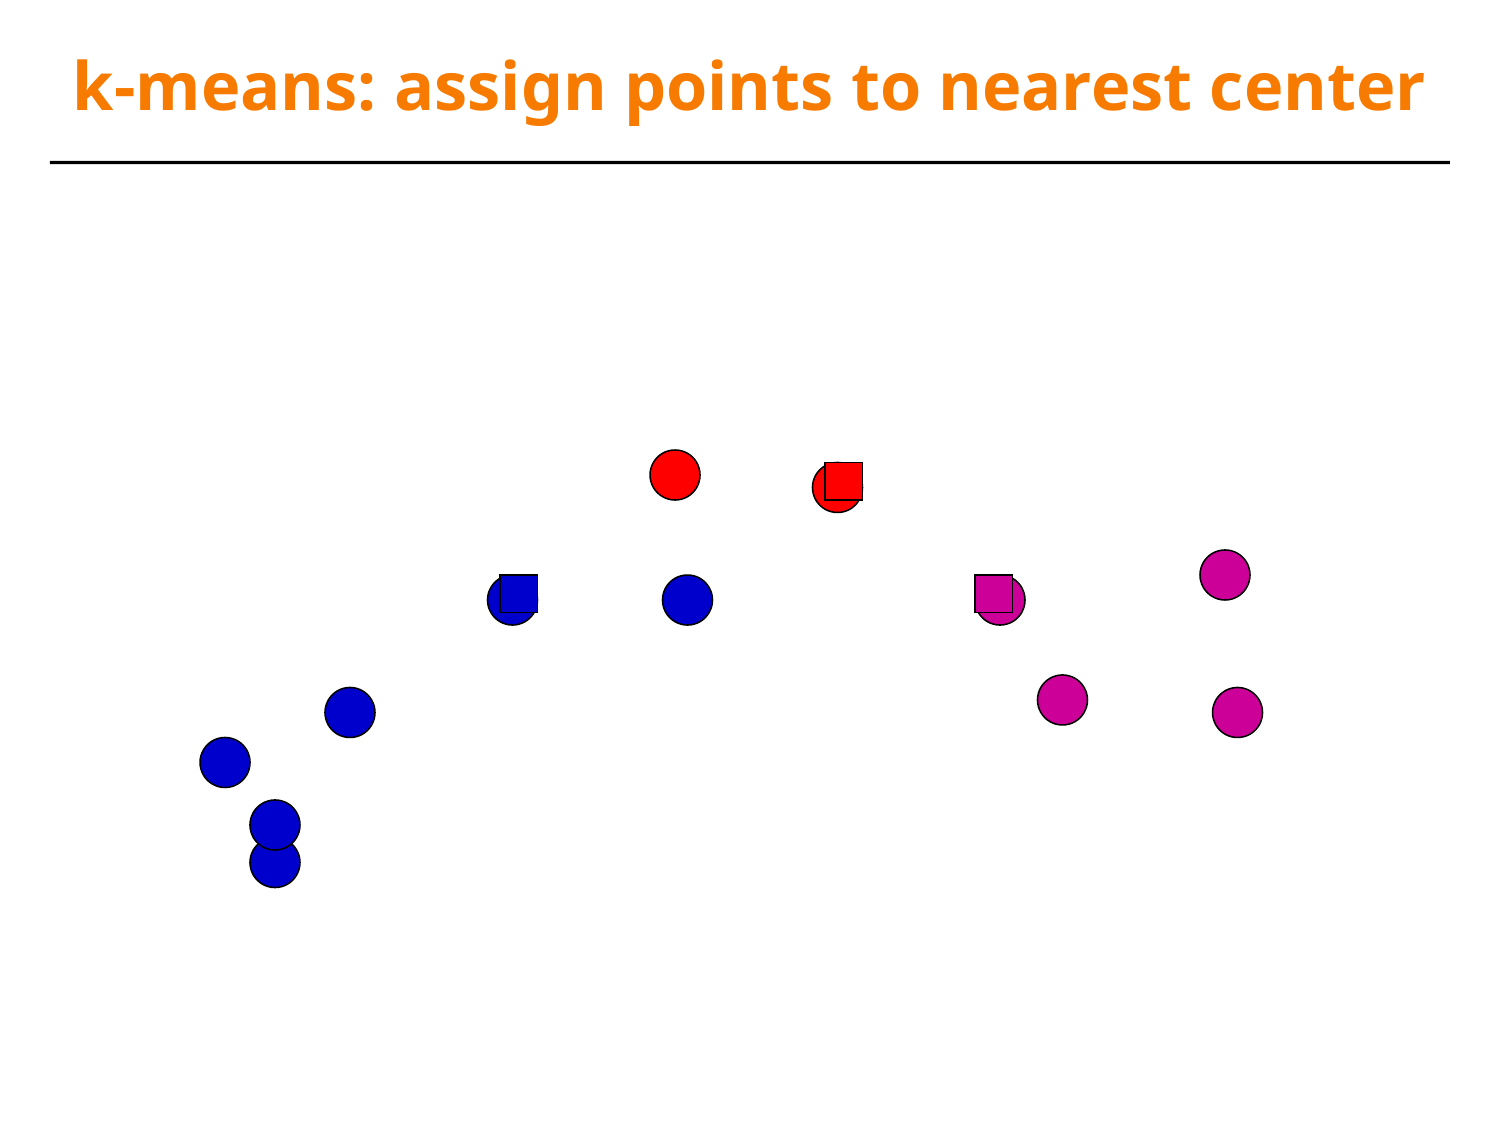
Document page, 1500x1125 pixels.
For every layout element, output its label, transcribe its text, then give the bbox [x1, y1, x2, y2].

text_box [200, 737, 251, 788]
text_box [812, 465, 860, 513]
text_box [662, 575, 713, 626]
text_box [650, 450, 701, 501]
text_box [249, 799, 301, 851]
text_box [1200, 549, 1251, 601]
text_box [487, 578, 534, 626]
text_box [324, 687, 376, 738]
text_box [1037, 674, 1088, 725]
text_box [249, 844, 301, 888]
text_box [1212, 687, 1263, 738]
text_box [975, 575, 1013, 613]
text_box [500, 575, 538, 613]
text_box [978, 578, 1026, 626]
text_box [825, 462, 863, 500]
title k-means: assign points to nearest center [0, 24, 1500, 143]
